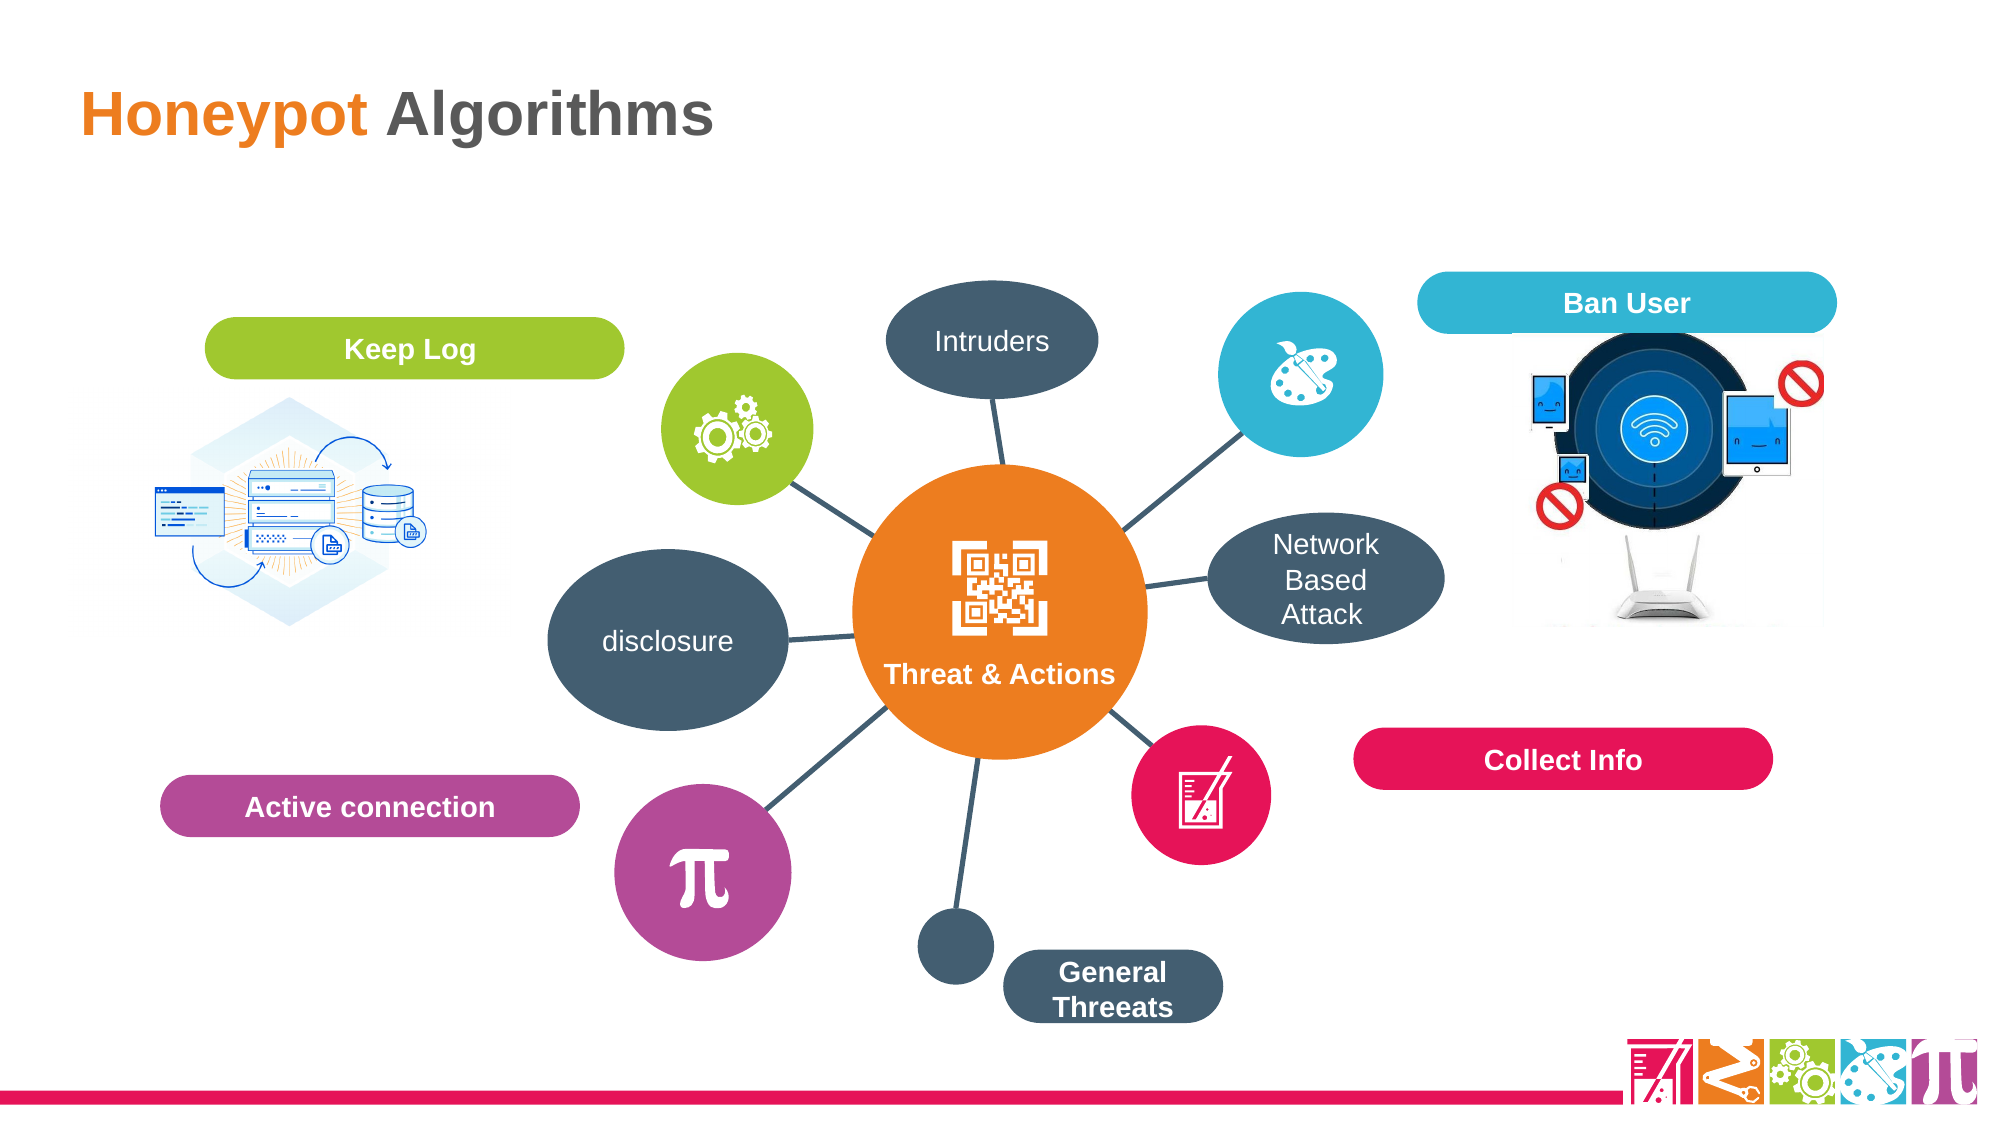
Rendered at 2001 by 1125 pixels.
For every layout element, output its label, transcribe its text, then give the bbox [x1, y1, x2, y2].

picture [1512, 333, 1824, 627]
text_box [1399, 271, 1855, 397]
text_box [547, 280, 1445, 985]
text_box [994, 946, 1233, 1097]
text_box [187, 316, 643, 442]
picture [67, 387, 511, 637]
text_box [1335, 727, 1791, 853]
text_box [142, 774, 598, 900]
text_box Honeypot Algorithms [53, 55, 743, 175]
